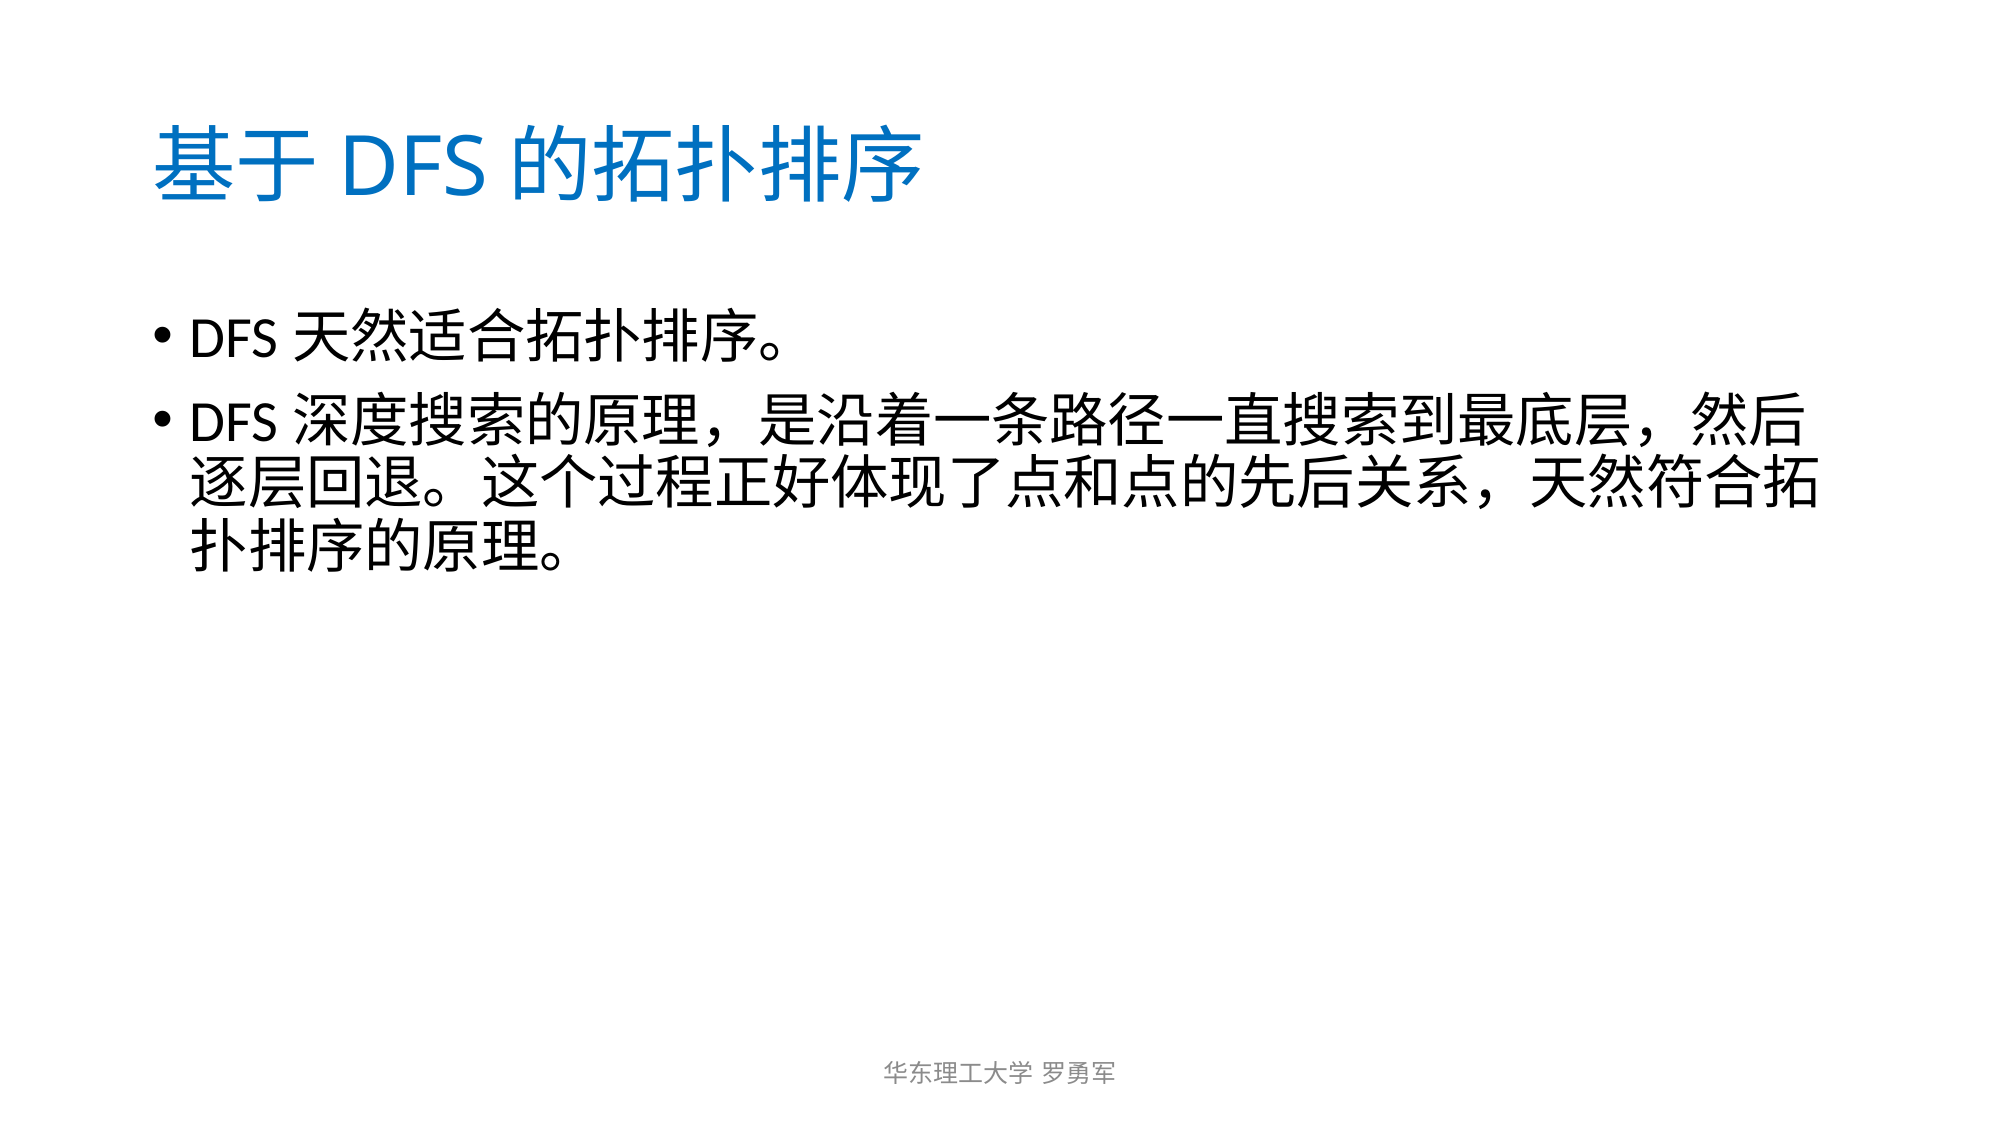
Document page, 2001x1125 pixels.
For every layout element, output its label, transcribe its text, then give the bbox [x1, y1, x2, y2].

list DFS天然适合拓扑排序。 DFS深度搜索的原理，是沿着一条路径一直搜索到最底层，然后逐层回退。这个过程正好体现了点和点的先后关系，天然符合拓扑排序的原理。 [137, 299, 1863, 1014]
footer 华东理工大学 罗勇军 [662, 1042, 1338, 1103]
title 基于DFS的拓扑排序 [137, 59, 1863, 278]
